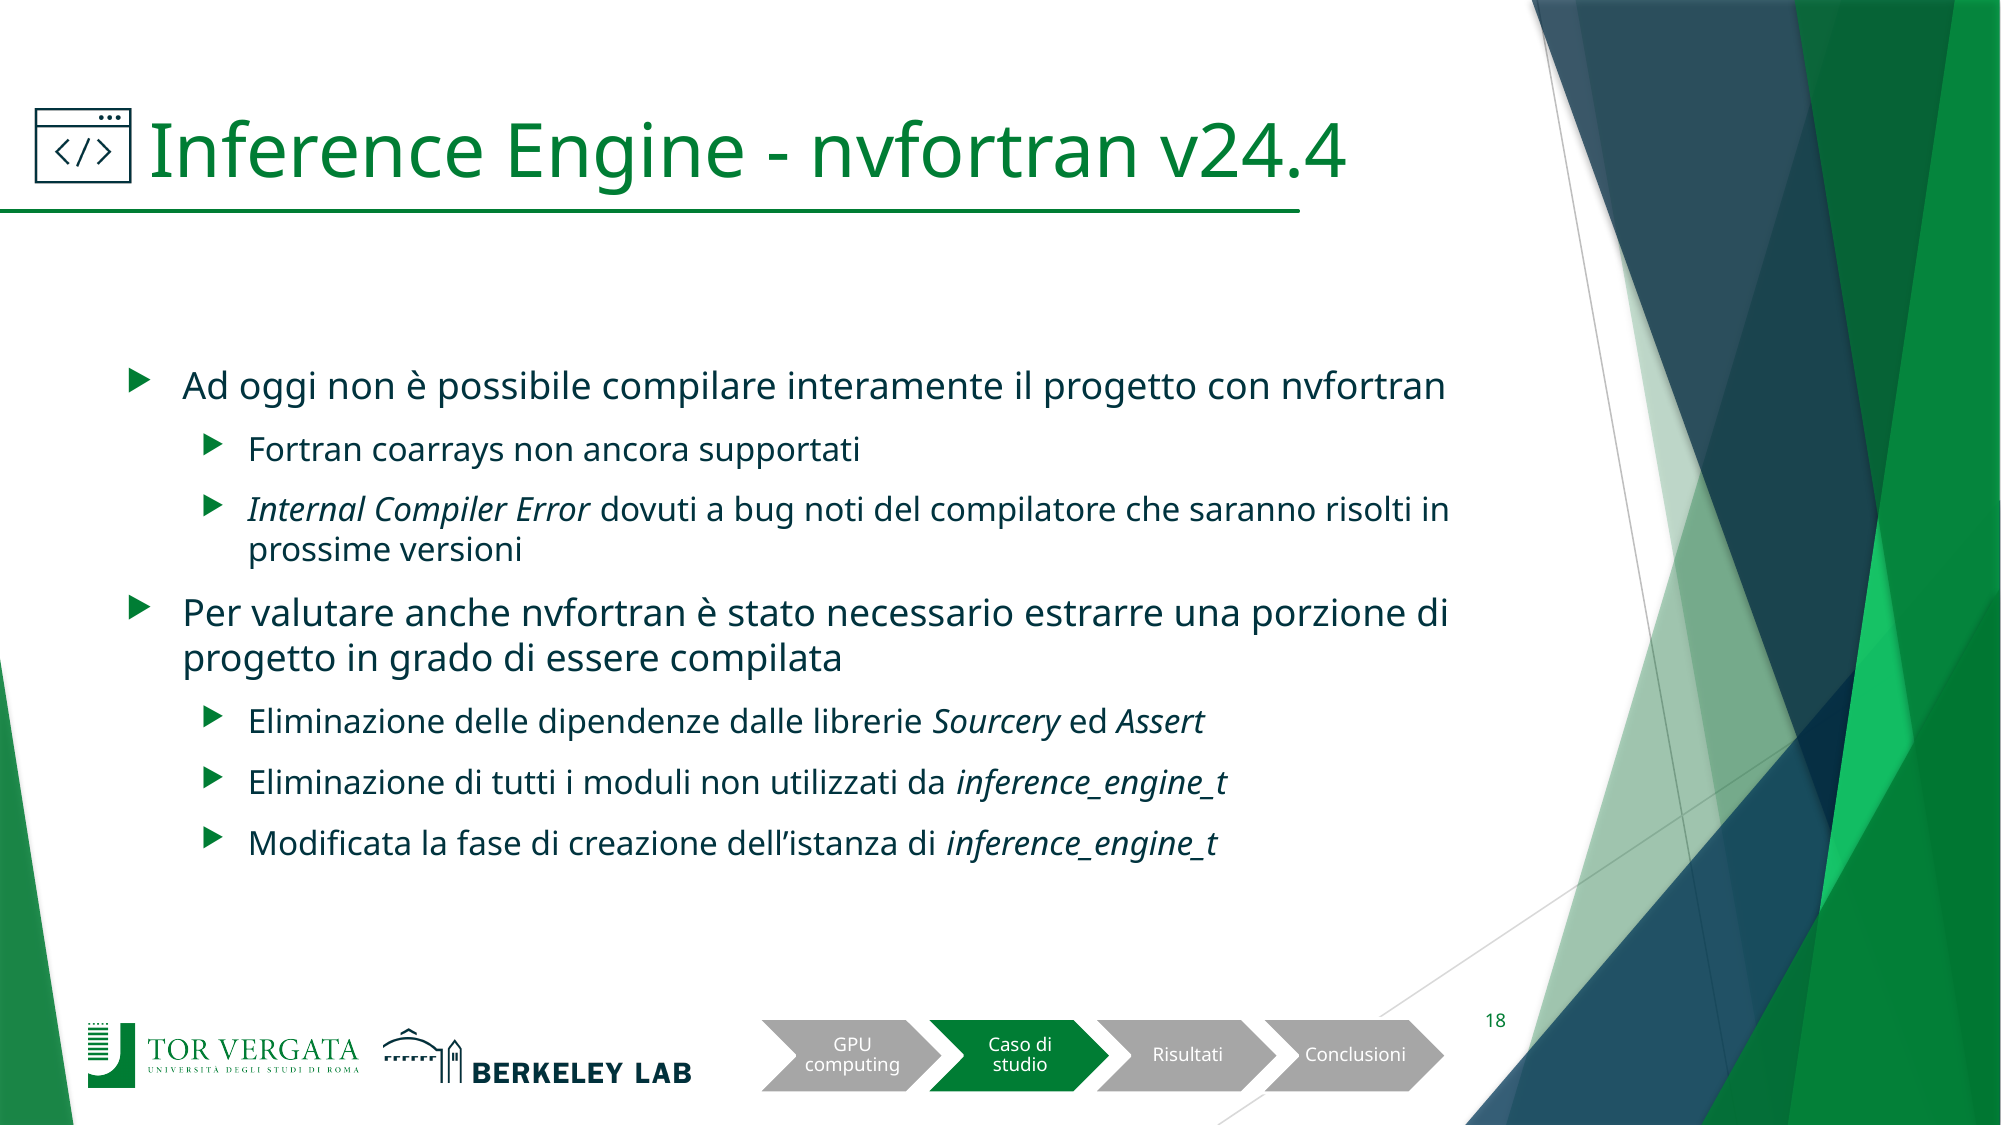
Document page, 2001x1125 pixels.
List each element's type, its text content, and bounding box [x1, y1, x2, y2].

title Inference Engine - nvfortran v24.4 [134, 95, 1545, 312]
picture [363, 1007, 711, 1104]
slide_number 18 [1452, 991, 1522, 1051]
picture [24, 87, 142, 205]
list Ad oggi non è possibile compilare interamente il progetto con nvfortran Fortran coarrays non ancora supportati Internal Compiler Error dovuti a bug noti del compilatore che saranno risolti in prossime versioni Per valutare anche nvfortran è stato necessario estrarre una porzione di progetto in grado di essere compilata Eliminazione delle dipendenze dalle librerie Sourcery ed Assert Eliminazione di tutti i moduli non utilizzati da inference_engine_t Modificata la fase di creazione dell’istanza di inference_engine_t [111, 354, 1522, 992]
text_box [756, 959, 1448, 1125]
picture [88, 1023, 359, 1089]
